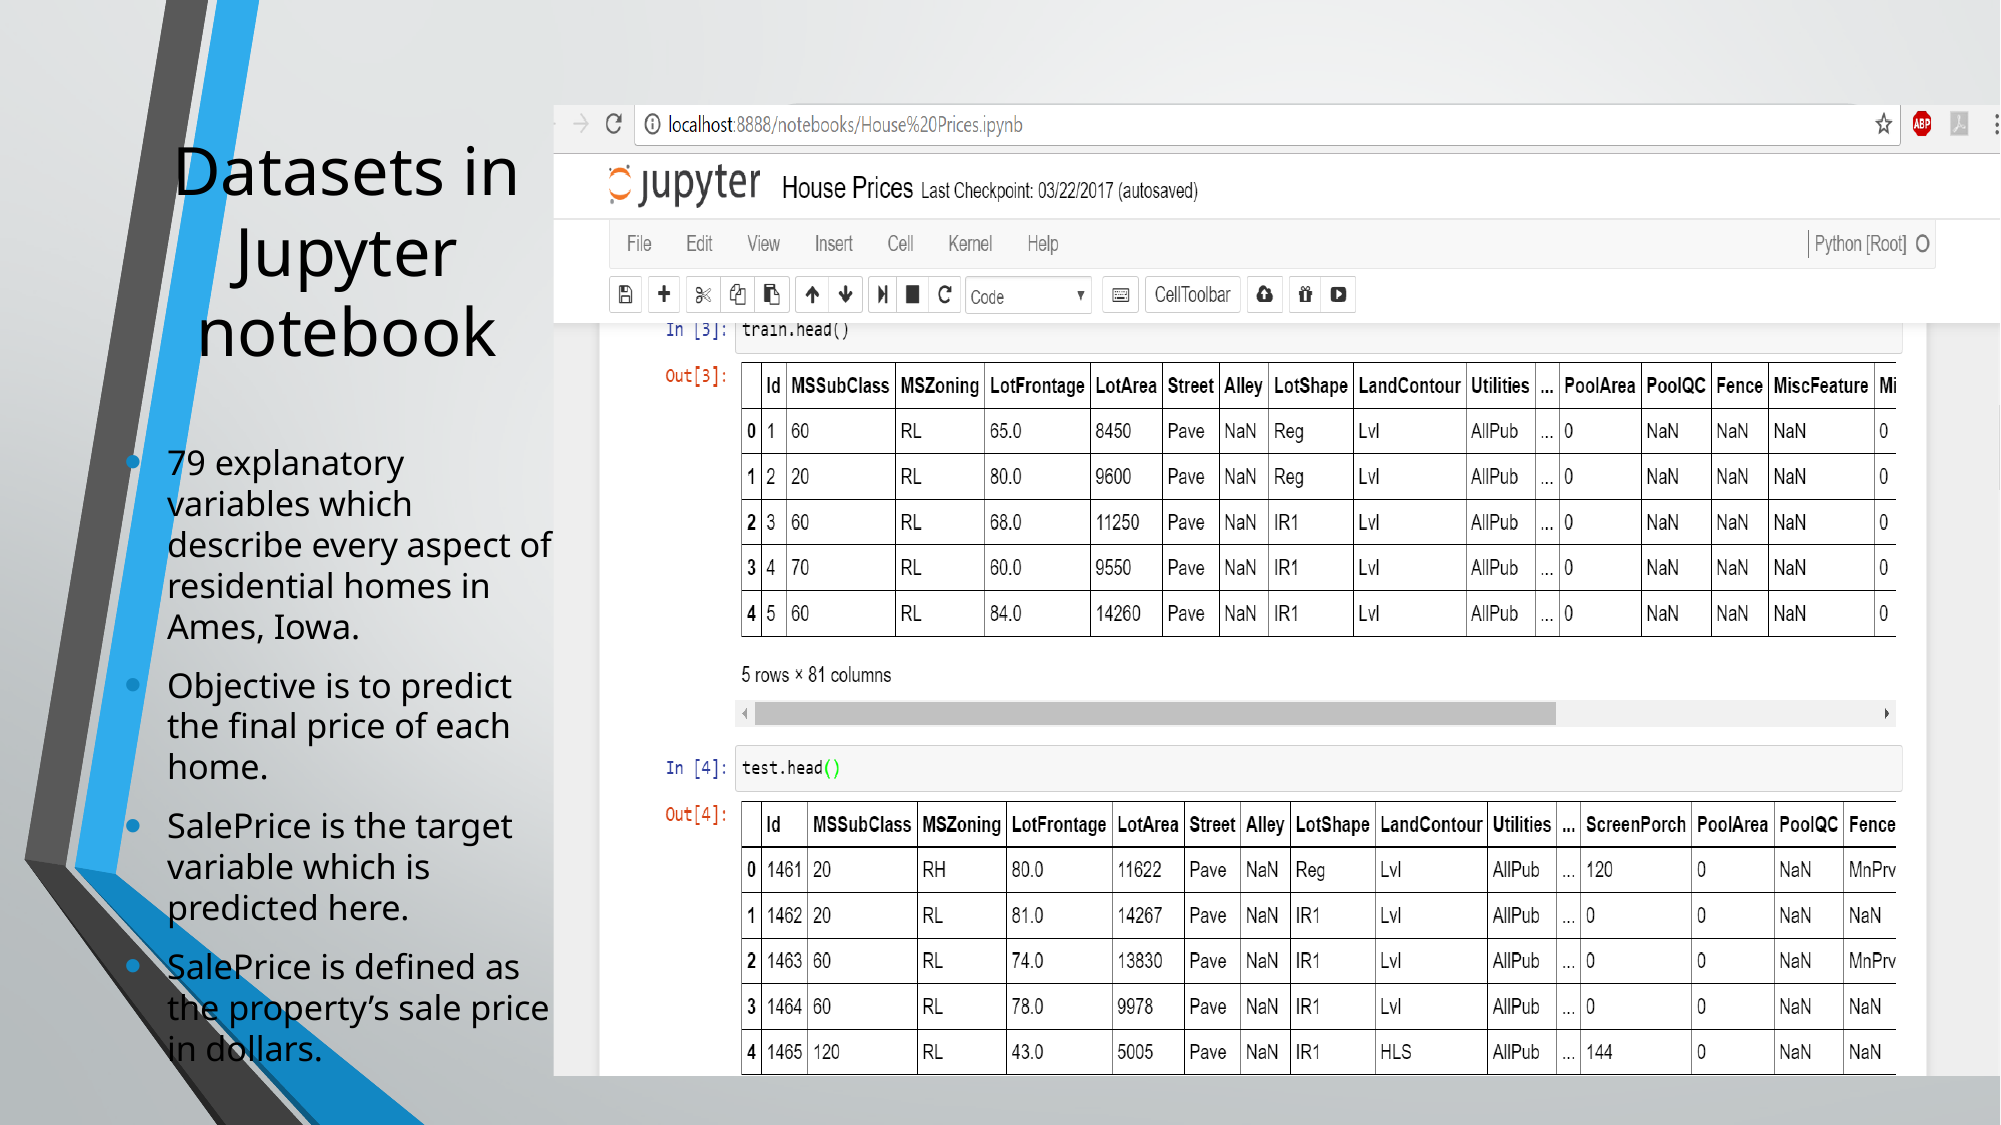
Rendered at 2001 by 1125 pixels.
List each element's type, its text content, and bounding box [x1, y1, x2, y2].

list 79 explanatory variables which describe every aspect of residential homes in Ames, Iowa. Objective is to predict the final price of each home. SalePrice is the target variable which is predicted here. SalePrice is defined as the property’s sale price in dollars. [425, 432, 571, 1077]
picture [553, 105, 2000, 1076]
title Datasets in Jupyter notebook [425, 105, 553, 393]
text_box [24, 0, 425, 1125]
